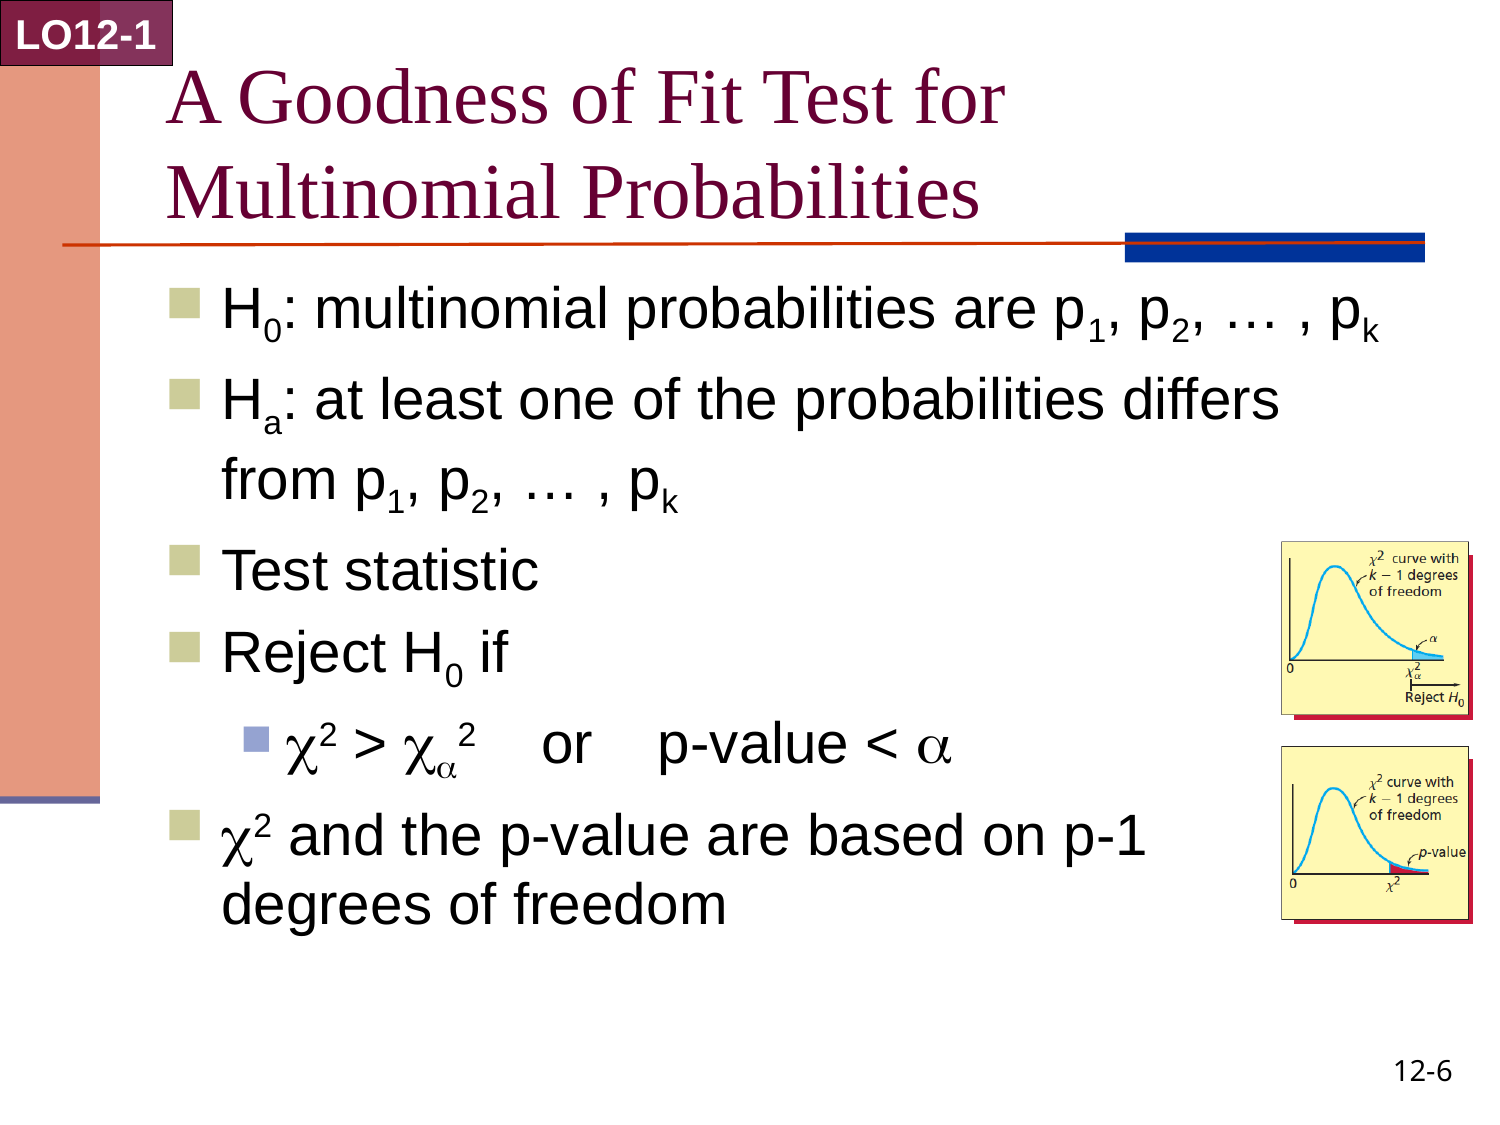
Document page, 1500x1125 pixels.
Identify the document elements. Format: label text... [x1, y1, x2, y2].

picture [1281, 538, 1474, 924]
slide_number 12-6 [1155, 1024, 1468, 1100]
title A Goodness of Fit Test for Multinomial Probabilities [150, 45, 1425, 234]
list LO12-1 [0, 0, 173, 66]
